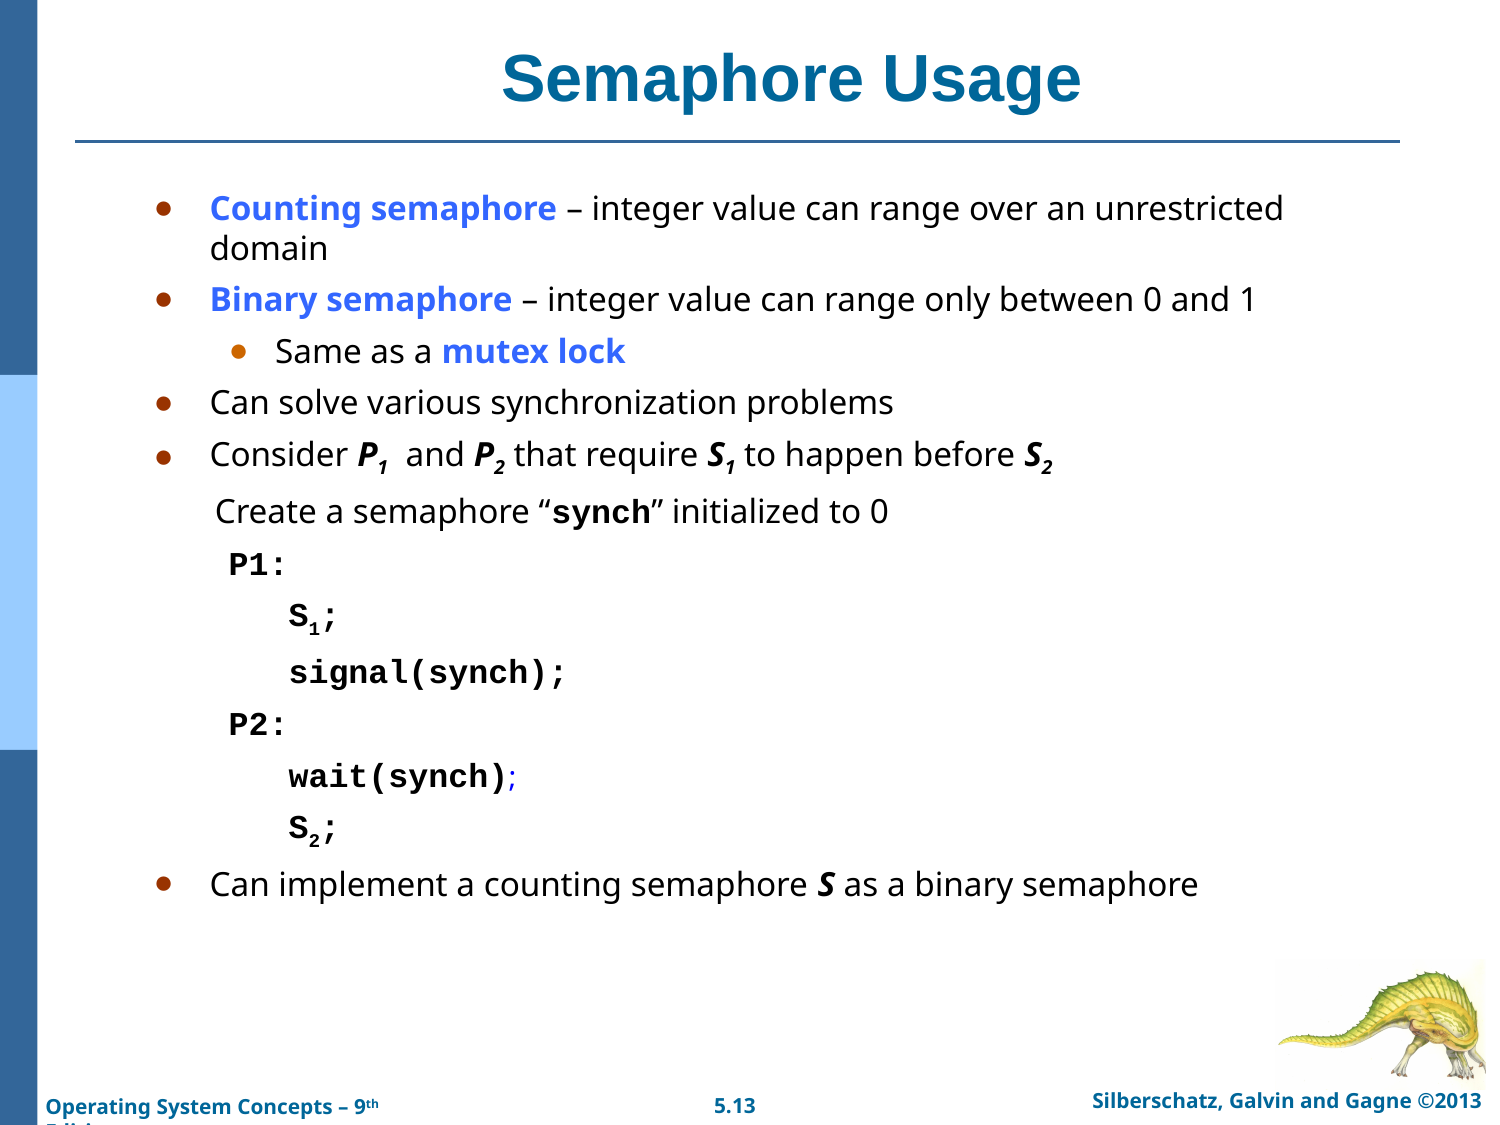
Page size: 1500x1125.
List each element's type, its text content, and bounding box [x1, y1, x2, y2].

title Semaphore Usage [92, 47, 1493, 123]
list Counting semaphore – integer value can range over an unrestricted domain Binary semaphore – integer value can range only between 0 and 1 Same as a mutex lock Can solve various synchronization problems Consider P1 and P2 that require S1 to happen before S2 Create a semaphore “synch” initialized to 0 P1: S1; signal(synch); P2: wait(synch); S2; Can implement a counting semaphore S as a binary semaphore [138, 179, 1319, 923]
picture [1275, 959, 1486, 1090]
